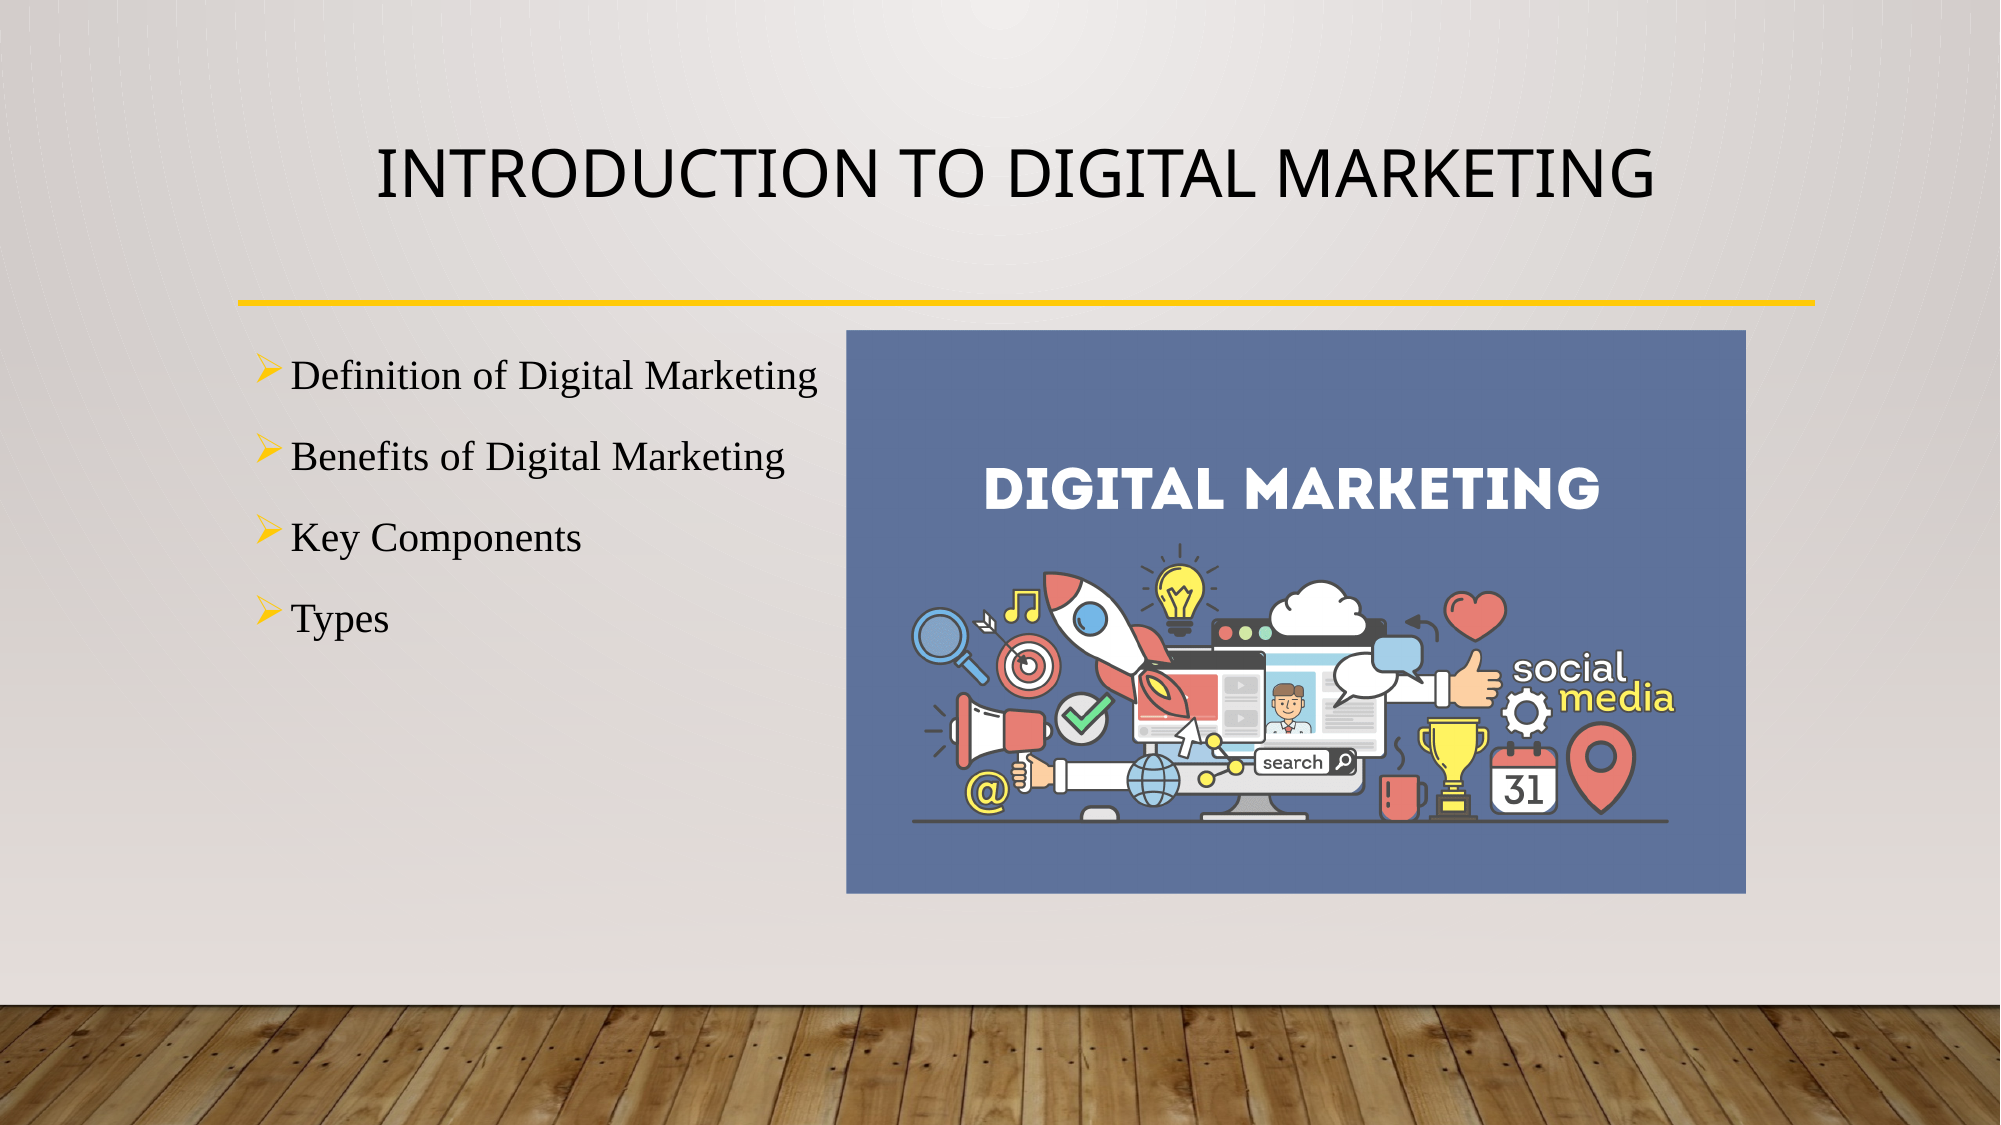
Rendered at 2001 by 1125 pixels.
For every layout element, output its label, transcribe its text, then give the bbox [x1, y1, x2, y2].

title Introduction to digital marketing [238, 131, 1814, 305]
list Definition of Digital Marketing Benefits of Digital Marketing Key Components Types [238, 330, 1814, 897]
picture [0, 1005, 2000, 1125]
picture [845, 330, 1746, 894]
